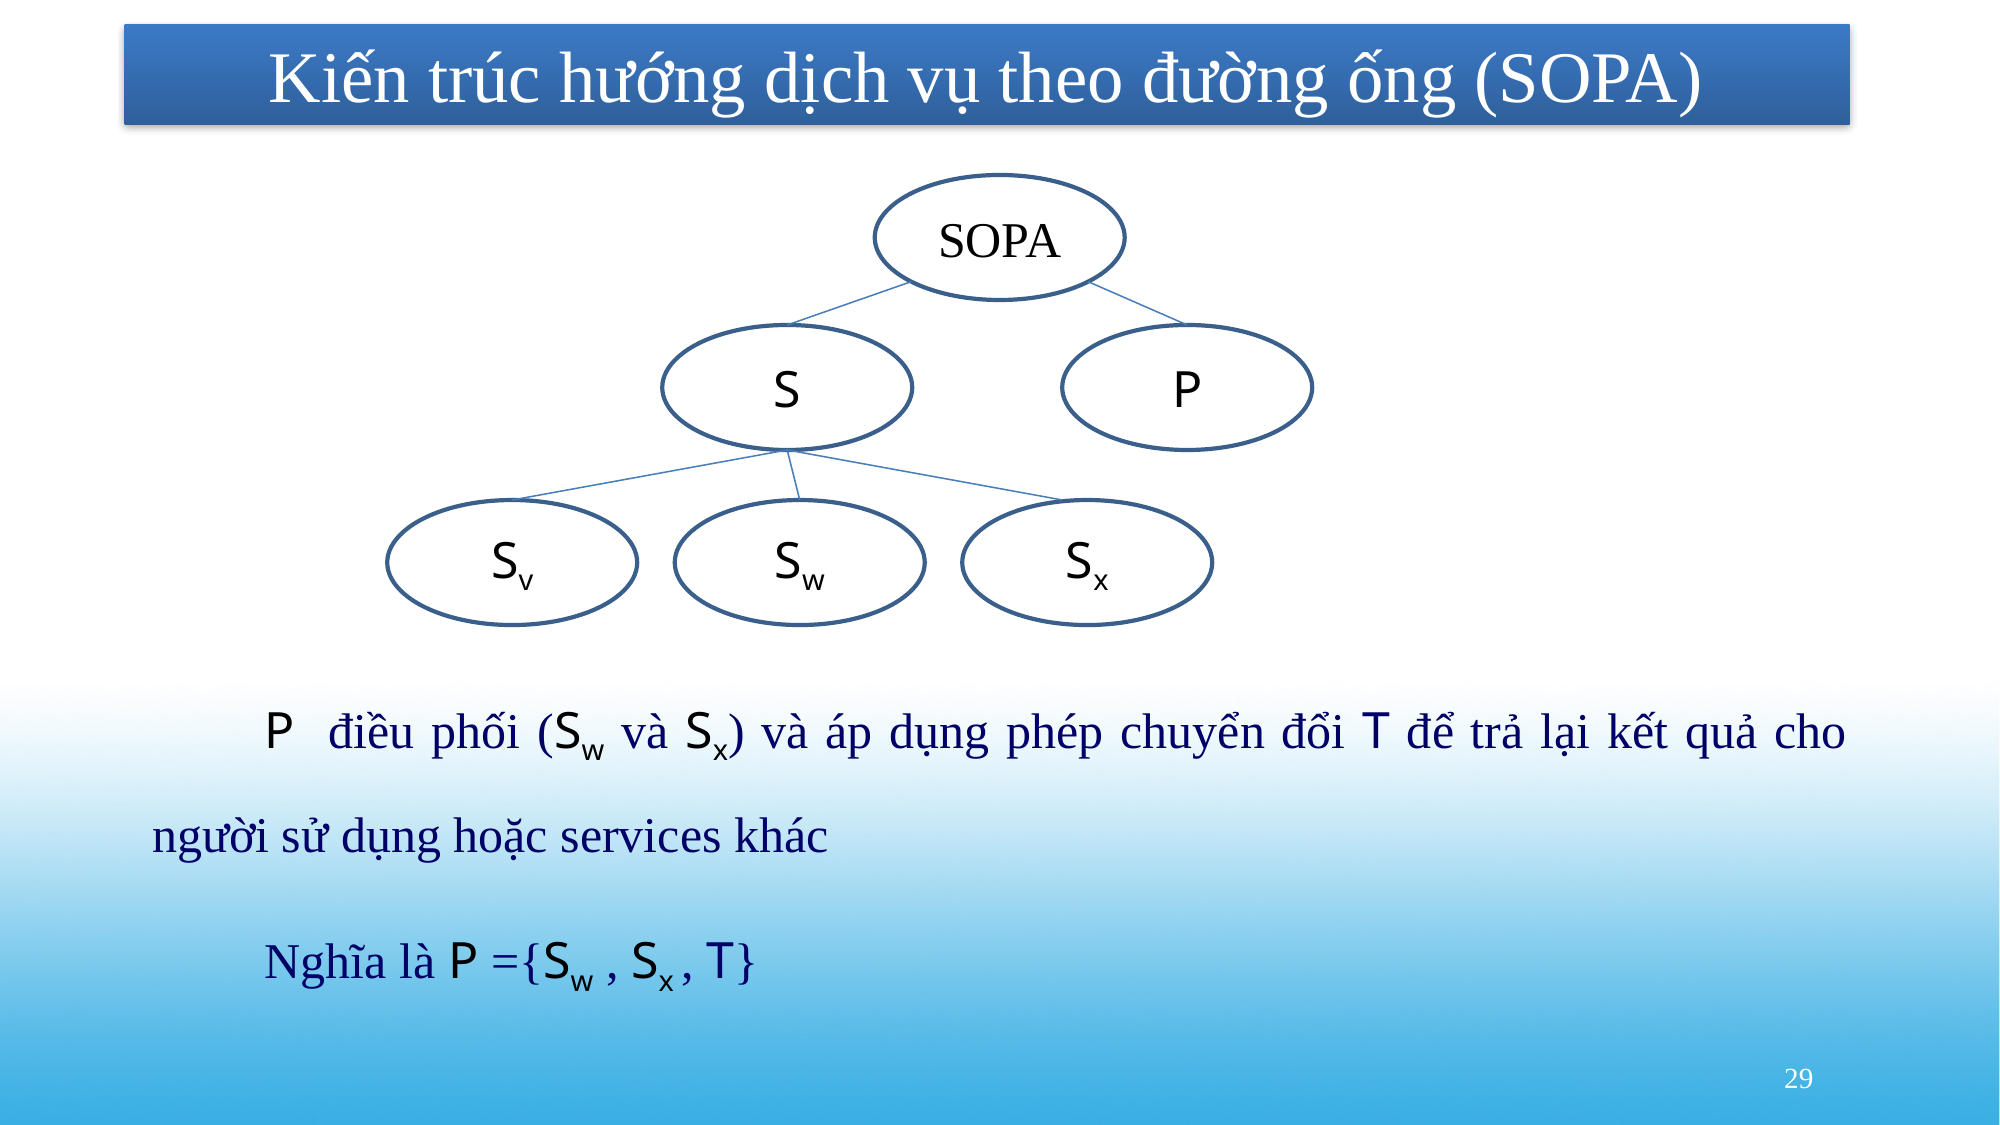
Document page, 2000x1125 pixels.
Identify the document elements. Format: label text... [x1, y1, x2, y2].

title Kiến trúc hướng dịch vụ theo đường ống (SOPA) [124, 22, 1850, 125]
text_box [386, 174, 1313, 626]
picture [0, 0, 2000, 1125]
list P điều phối (Sw và Sx) và áp dụng phép chuyển đổi T để trả lại kết quả cho người sử dụng hoặc services khác Nghĩa là P ={Sw , Sx , T} [137, 650, 1863, 1121]
